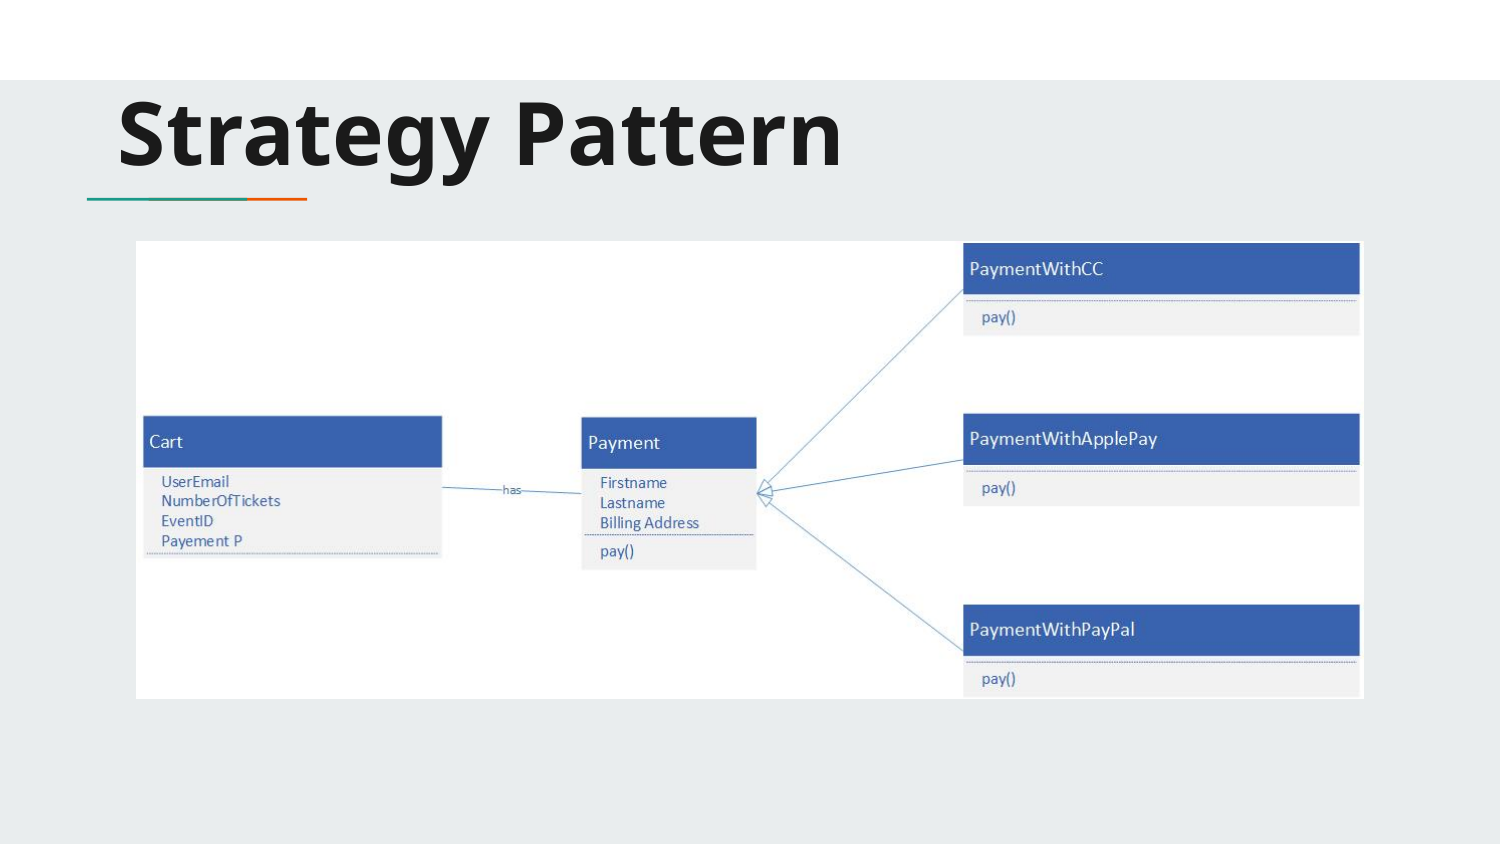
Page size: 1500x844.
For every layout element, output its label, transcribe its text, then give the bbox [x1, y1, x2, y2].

title Strategy Pattern [102, 63, 1364, 337]
picture [136, 241, 1364, 699]
